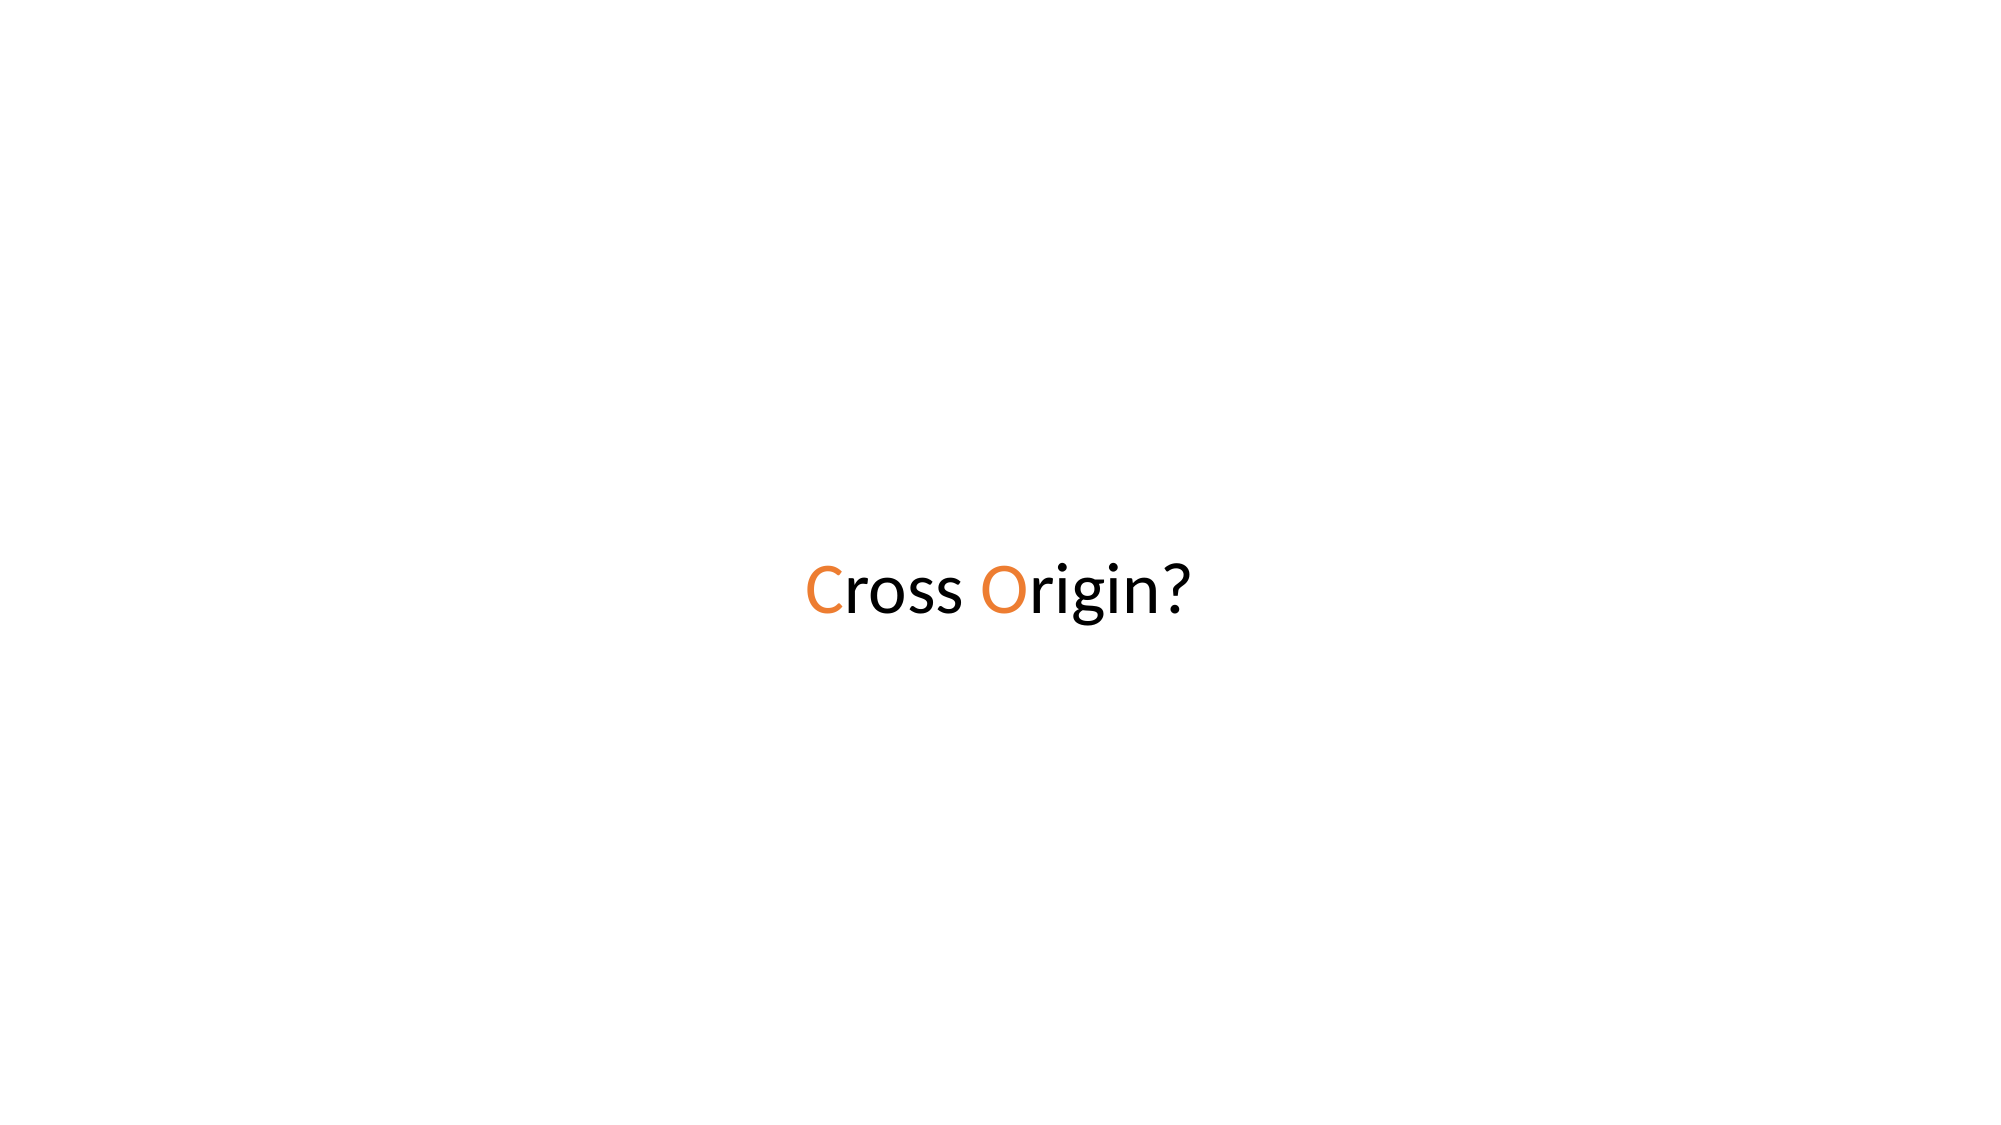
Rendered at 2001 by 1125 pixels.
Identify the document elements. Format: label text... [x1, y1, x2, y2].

list Cross Origin? [439, 422, 1561, 703]
